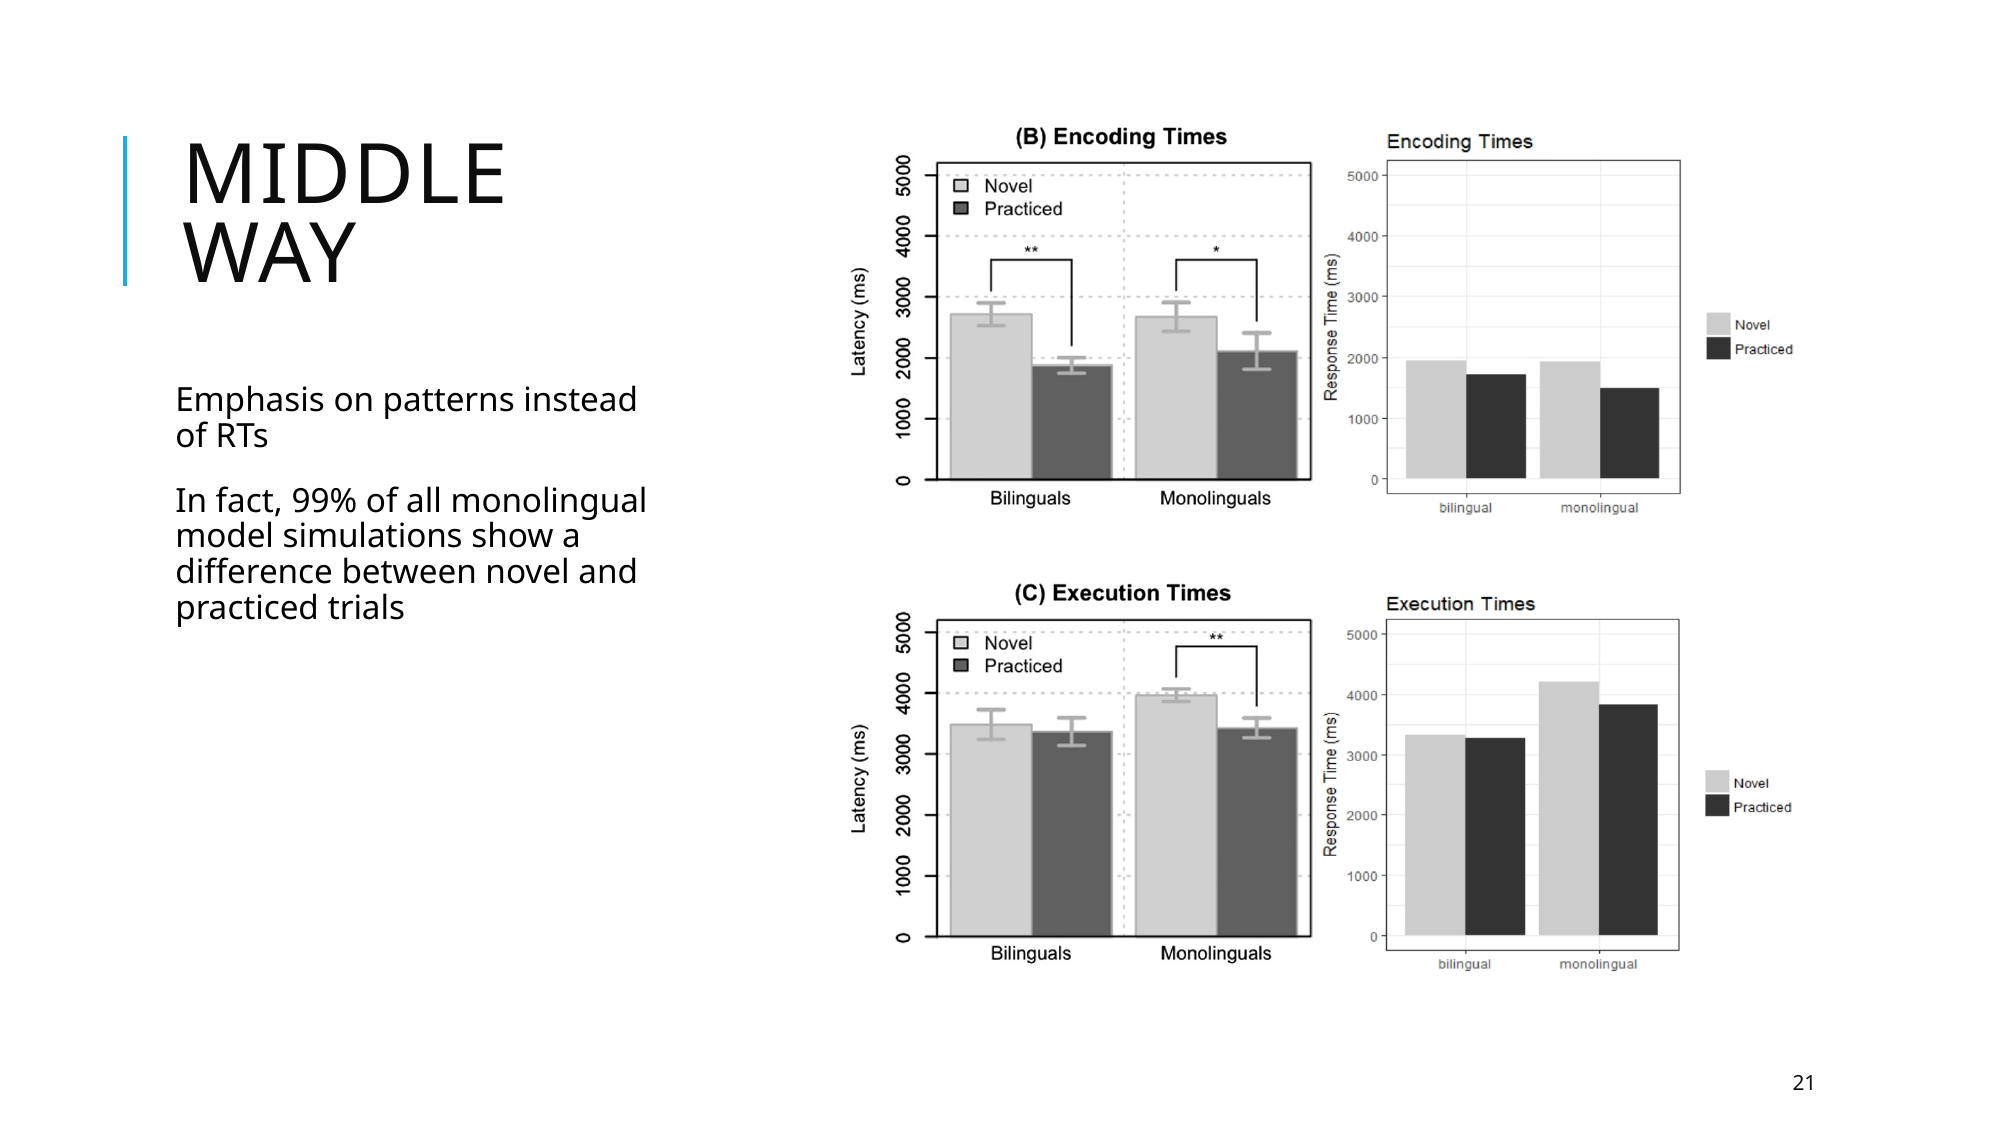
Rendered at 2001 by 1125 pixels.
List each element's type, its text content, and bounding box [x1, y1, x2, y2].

title Middle way [168, 96, 682, 342]
slide_number 21 [1777, 1061, 1938, 1107]
list Emphasis on patterns instead of RTs In fact, 99% of all monolingual model simulations show a difference between novel and practiced trials [168, 375, 682, 1020]
picture [847, 104, 1809, 1021]
